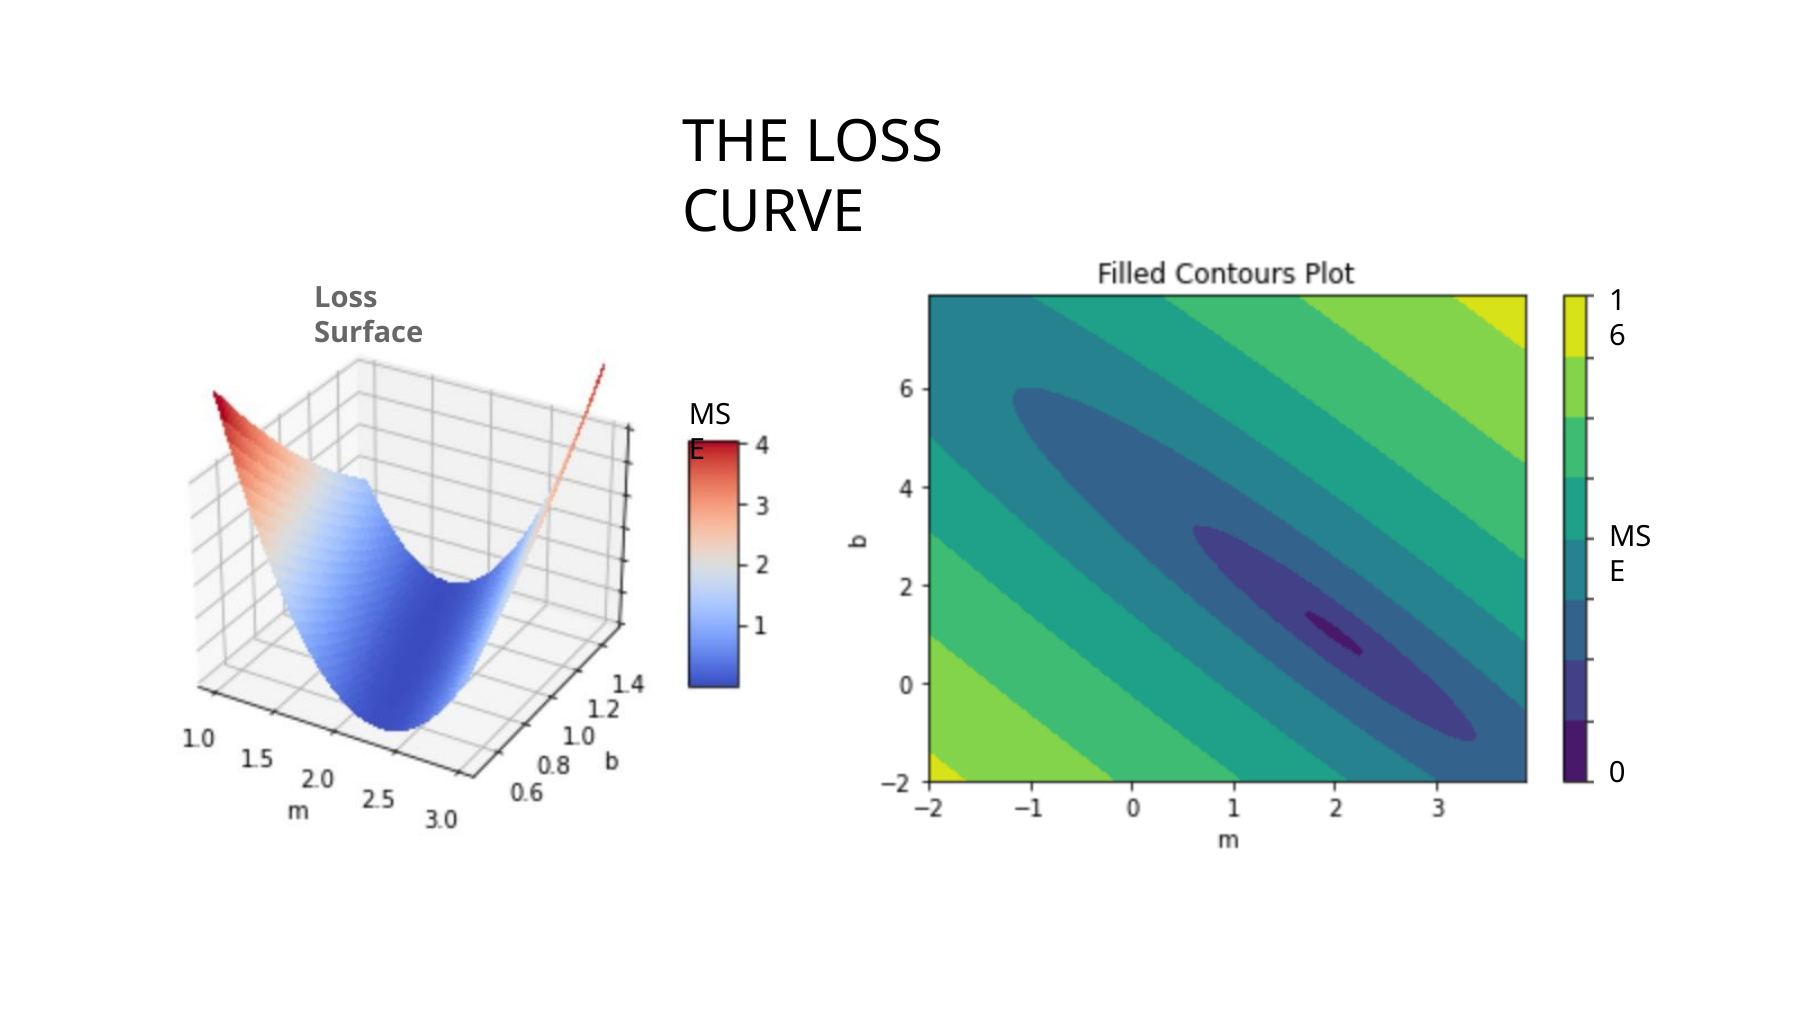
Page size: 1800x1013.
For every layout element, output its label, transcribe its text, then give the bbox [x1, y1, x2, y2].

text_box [847, 260, 1725, 849]
title THE LOSS CURVE [680, 101, 1120, 273]
picture [175, 277, 778, 836]
